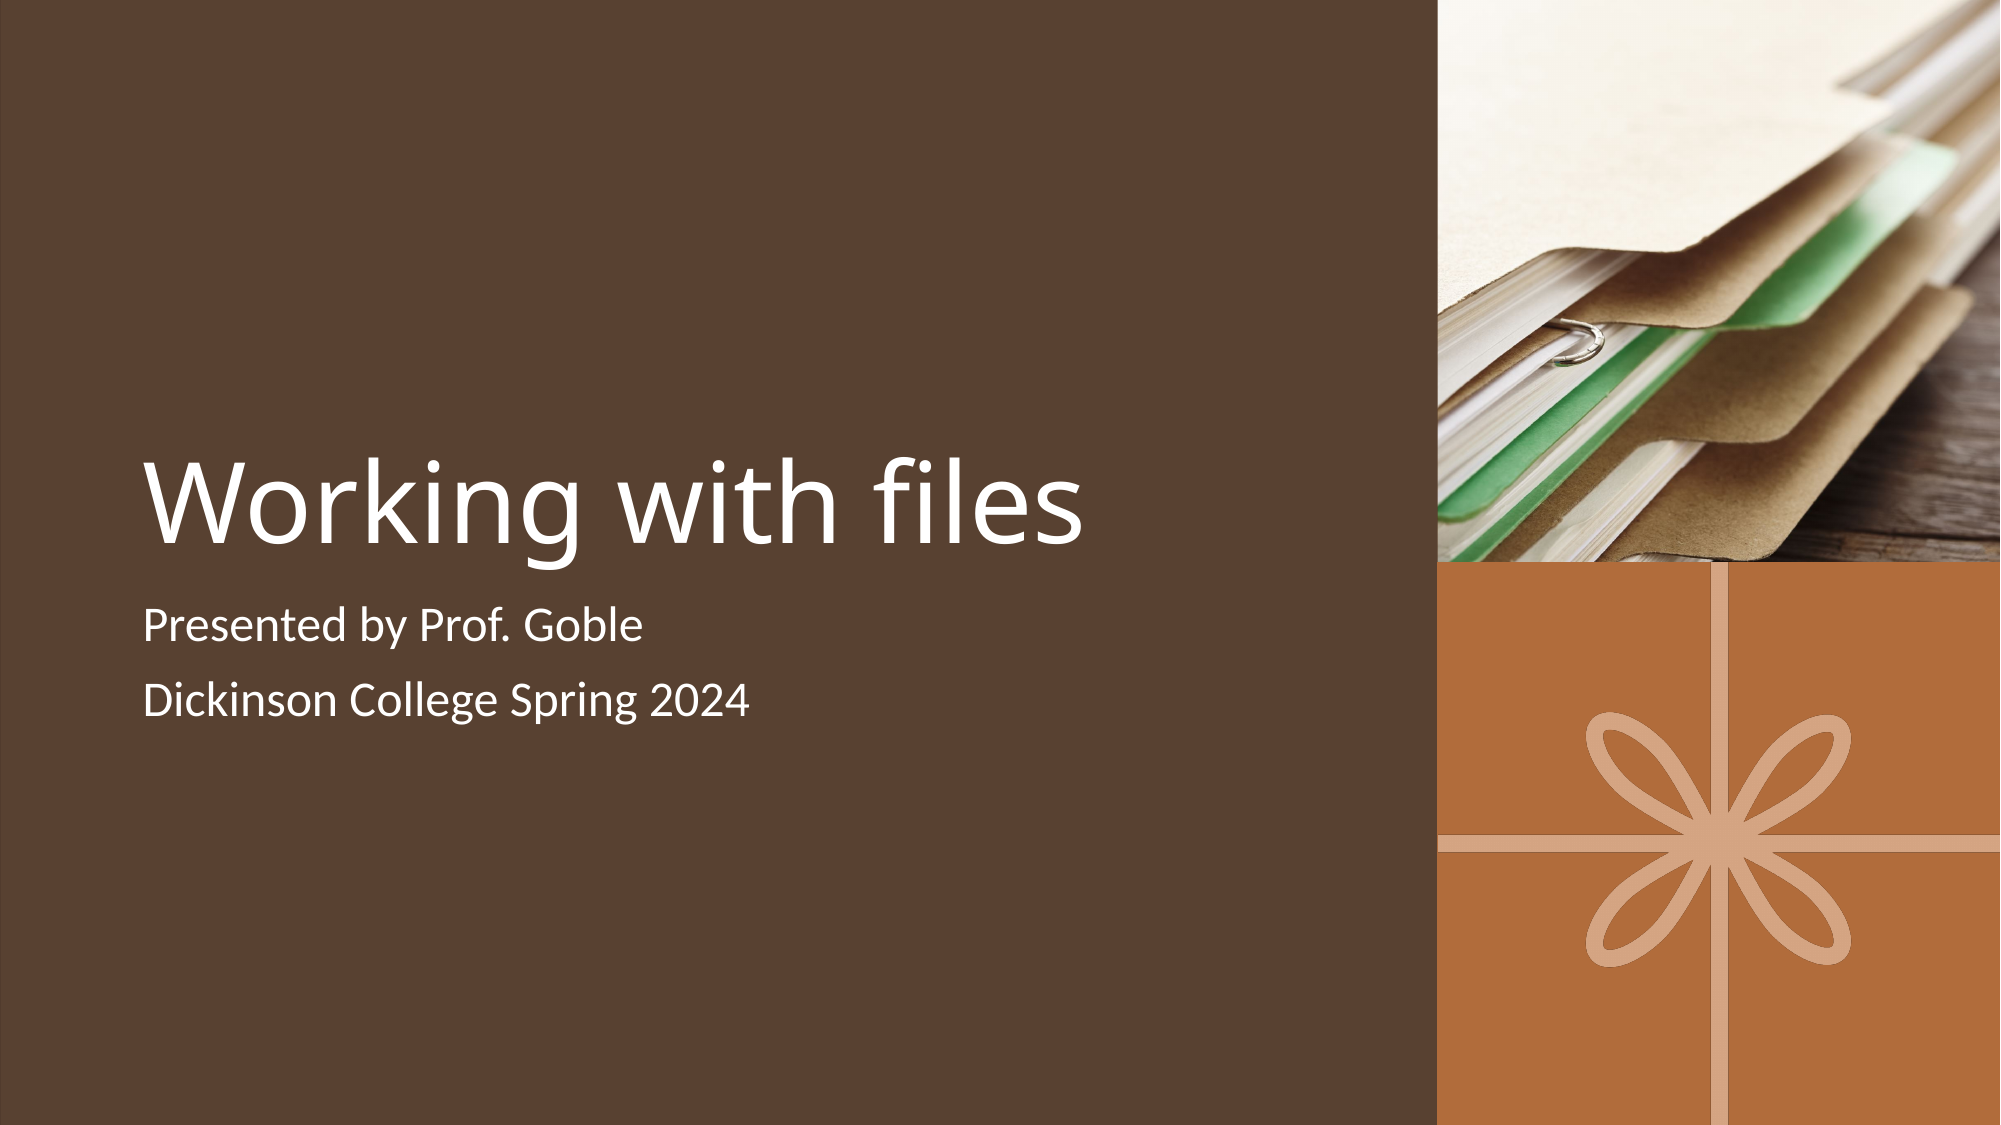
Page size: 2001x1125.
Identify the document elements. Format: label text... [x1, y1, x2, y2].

picture [1437, 0, 2000, 1125]
title Working with files [127, 184, 1328, 576]
subtitle Presented by Prof. Goble Dickinson College Spring 2024 [127, 590, 1328, 863]
text_box [0, 0, 1436, 1125]
